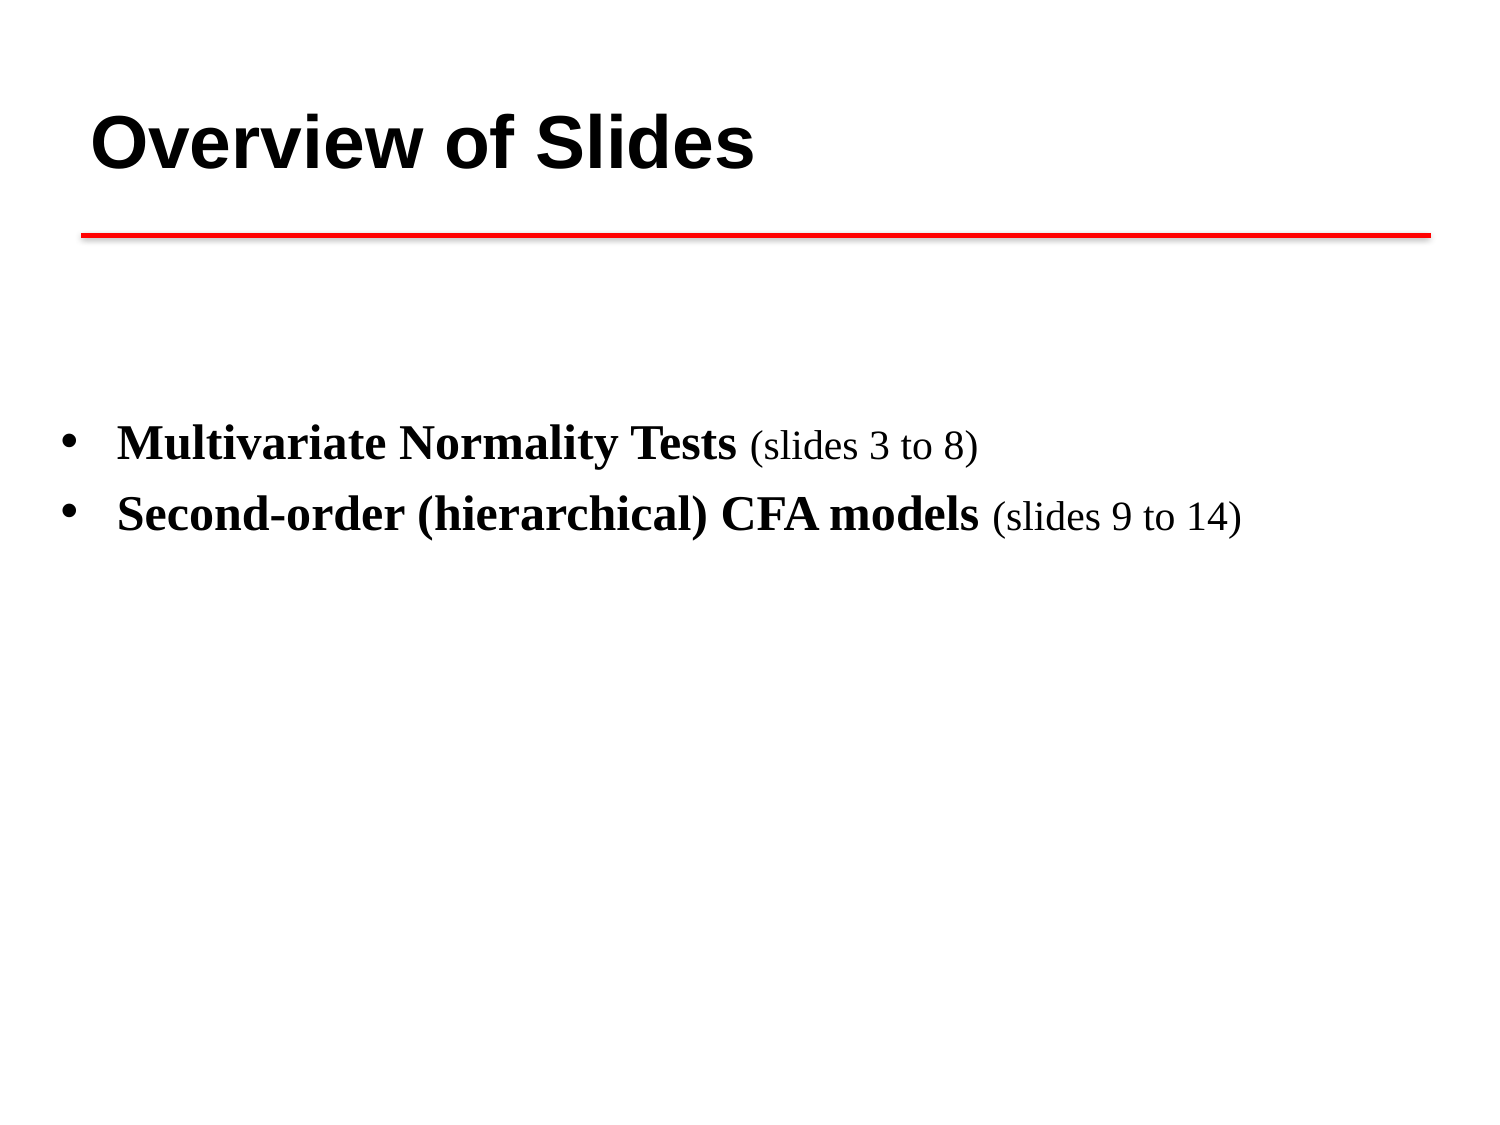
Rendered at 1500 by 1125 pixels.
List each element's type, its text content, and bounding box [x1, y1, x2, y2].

title Overview of Slides [75, 45, 1425, 233]
list Multivariate Normality Tests (slides 3 to 8) Second-order (hierarchical) CFA models (slides 9 to 14) [45, 262, 1500, 1064]
